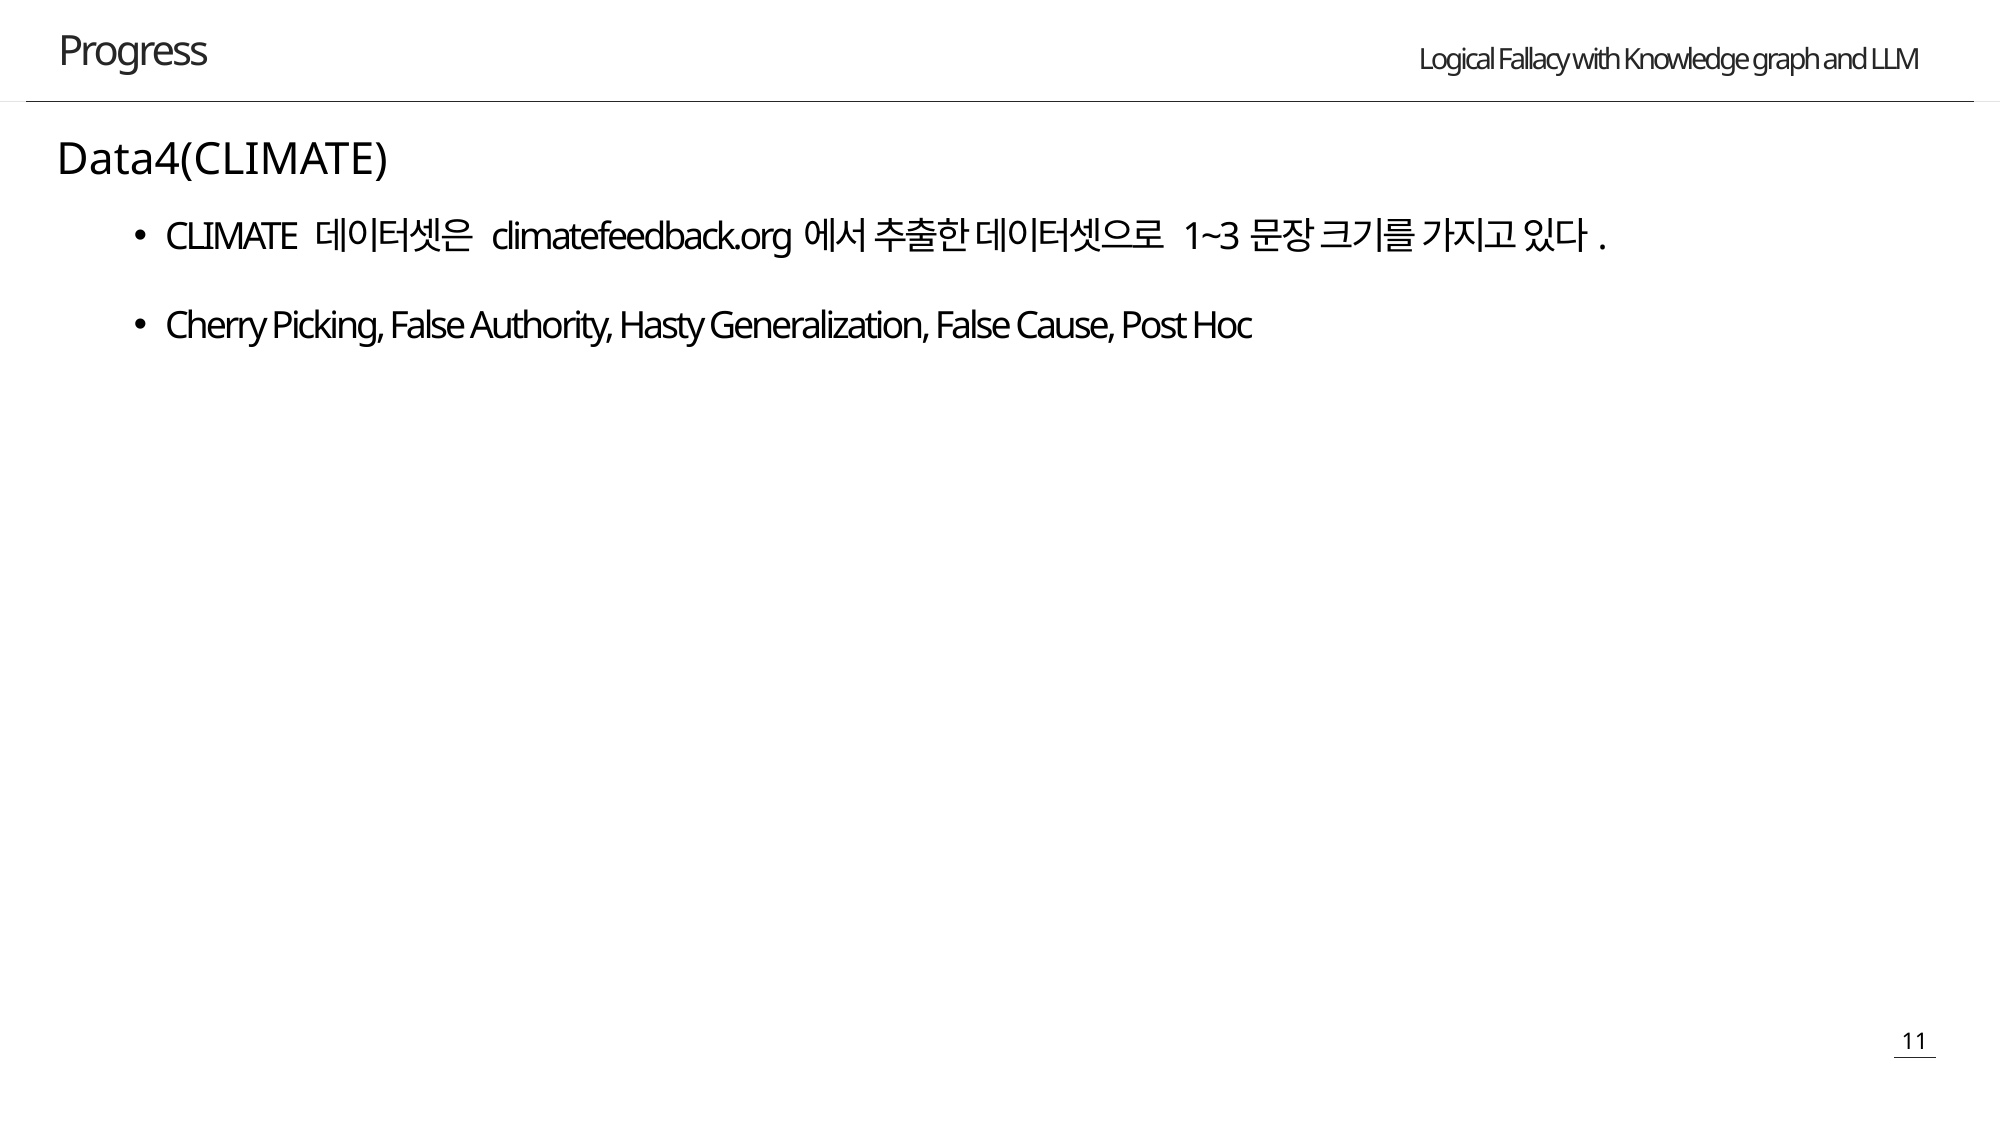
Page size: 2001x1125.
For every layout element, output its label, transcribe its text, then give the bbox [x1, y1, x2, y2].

list Progress [43, 0, 958, 93]
text_box CLIMATE 데이터셋은 climatefeedback.org에서 추출한 데이터셋으로 1~3문장 크기를 가지고 있다. Cherry Picking, False Authority, Hasty Generalization, False Cause, Post Hoc [118, 182, 1975, 616]
text_box Data4(CLIMATE) [41, 122, 1459, 191]
